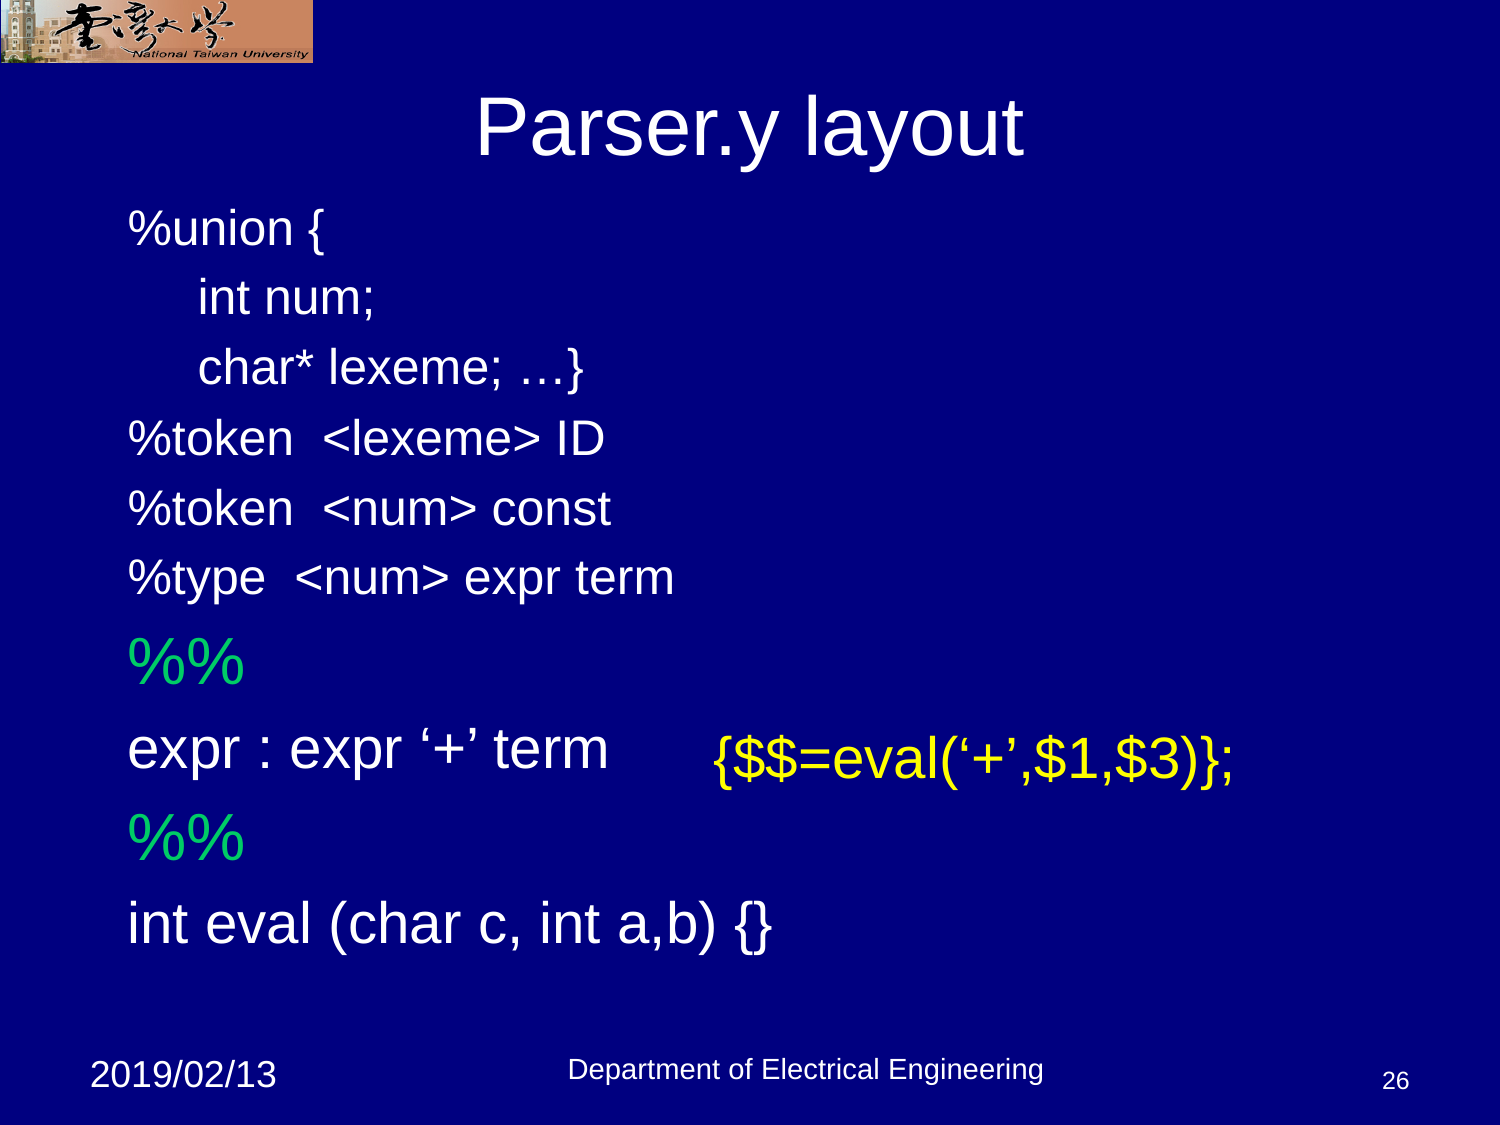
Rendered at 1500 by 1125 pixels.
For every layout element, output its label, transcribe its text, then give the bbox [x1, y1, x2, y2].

text_box {$$=eval(‘+’,$1,$3)}; [699, 712, 1252, 798]
list %union { int num; char* lexeme; …} %token <lexeme> ID %token <num> const %type <num> expr term %% expr : expr ‘+’ term %% int eval (char c, int a,b) {} [112, 187, 1388, 988]
title Parser.y layout [74, 44, 1426, 201]
footer Department of Electrical Engineering [299, 1042, 1313, 1093]
picture [1, 0, 313, 63]
slide_number 26 [1074, 1062, 1426, 1103]
